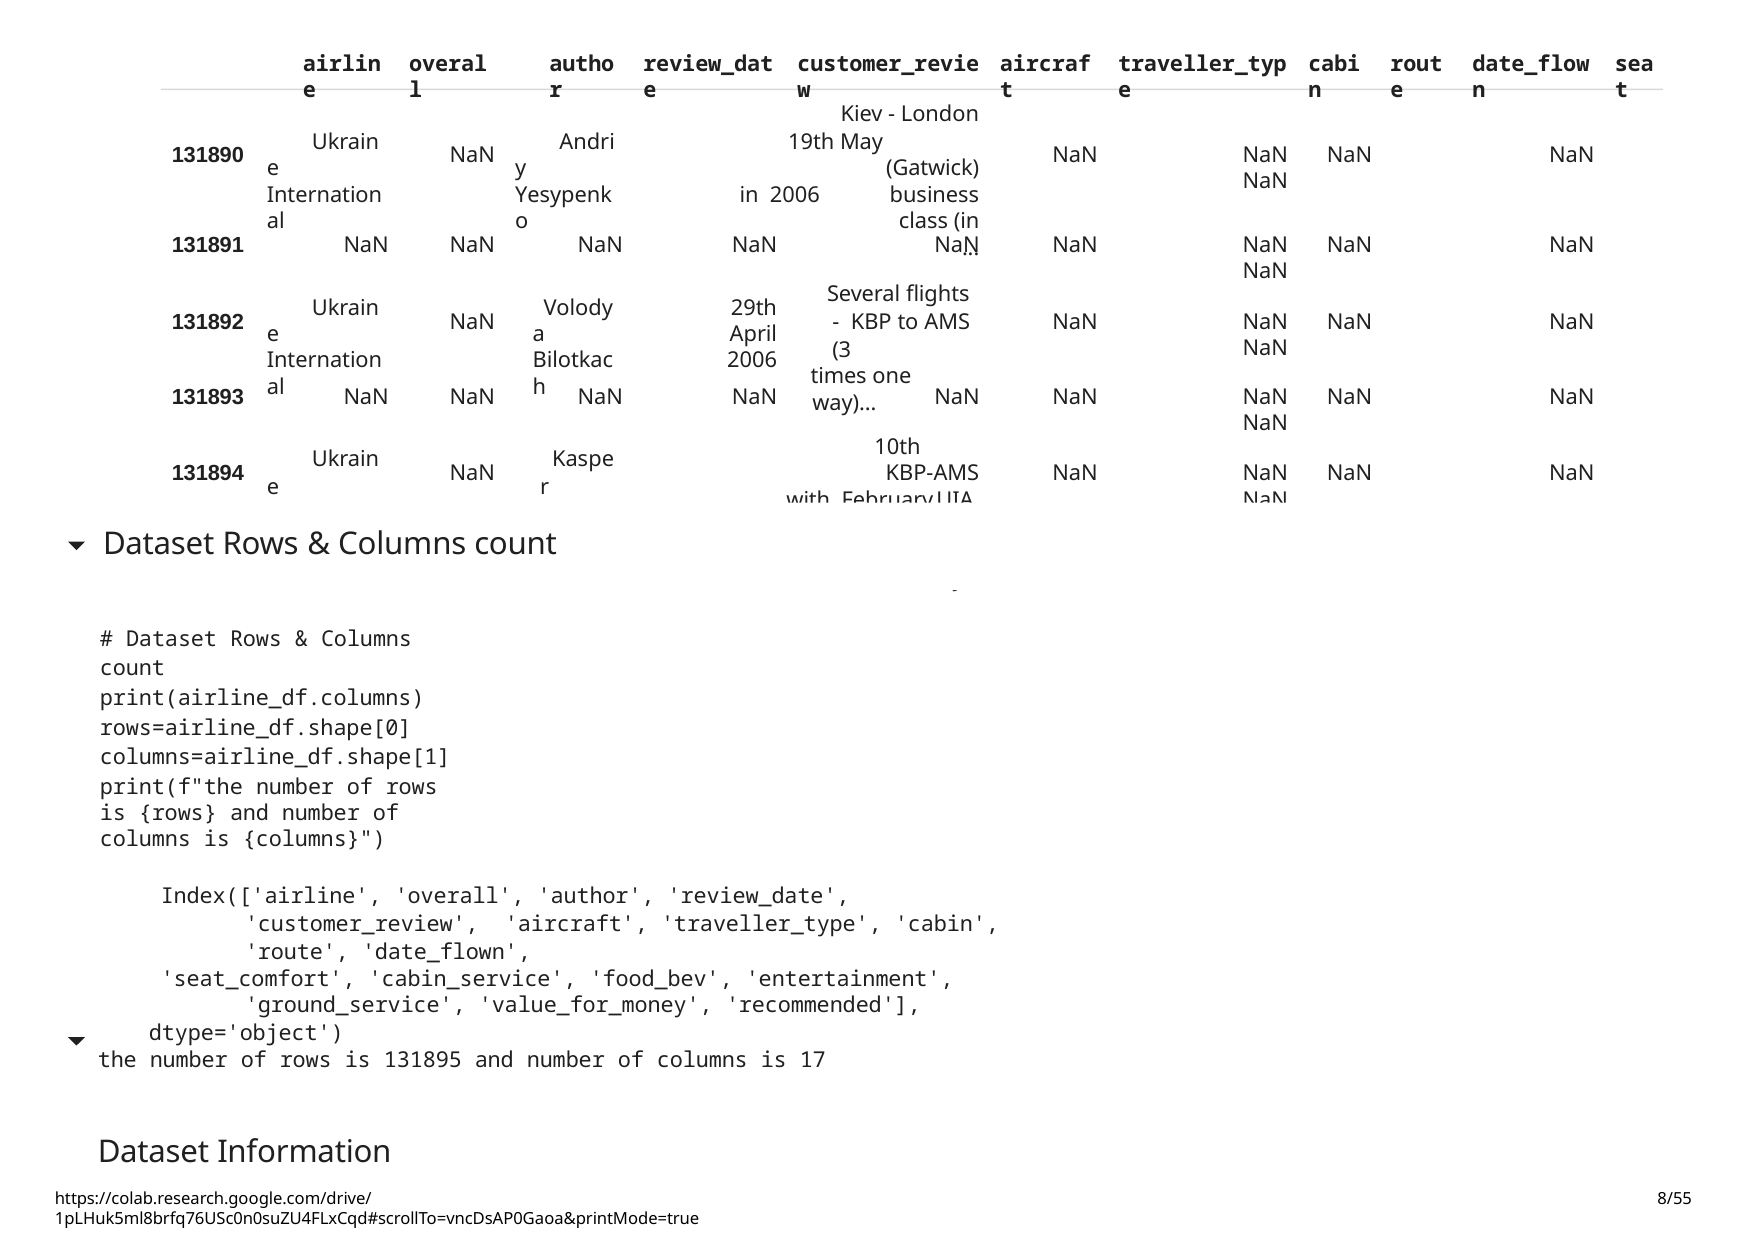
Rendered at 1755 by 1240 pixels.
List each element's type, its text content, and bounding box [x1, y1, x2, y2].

text_box 29th April 2006 [682, 291, 778, 373]
text_box Andriy Yesypenko [513, 125, 624, 234]
text_box Ukraine International [264, 125, 390, 234]
text_box NaN [447, 138, 496, 167]
text_box NaN NaN NaN [1240, 380, 1453, 435]
text_box NaN [341, 380, 390, 409]
text_box NaN [447, 228, 496, 257]
text_box [68, 1037, 85, 1046]
text_box NaN NaN NaN [1240, 305, 1453, 360]
text_box NaN NaN NaN [1240, 456, 1453, 502]
text_box Kasper Hettinga [537, 440, 624, 502]
text_box NaN [1547, 380, 1595, 409]
text_box 131894 [169, 456, 247, 486]
text_box Volodya Bilotkach [530, 291, 624, 399]
text_box date_flown [1470, 47, 1595, 102]
text_box airline [300, 47, 390, 102]
text_box NaN [729, 380, 778, 409]
text_box 10th KBP-AMS with February UIA. Although it 2006 was a relatively... [686, 430, 981, 502]
text_box traveller_type [1116, 47, 1289, 102]
text_box seat [1612, 47, 1665, 102]
text_box NaN [1050, 138, 1099, 167]
text_box NaN [1547, 228, 1595, 257]
slide_number 8/55 [1651, 1187, 1708, 1240]
text_box Several flights - KBP to AMS (3 times one way)... [810, 275, 981, 415]
text_box 131892 [169, 305, 247, 334]
text_box NaN [575, 380, 624, 409]
text_box NaN [1050, 305, 1099, 334]
text_box NaN [447, 305, 496, 334]
text_box route [1388, 47, 1453, 102]
text_box 131891 [169, 228, 247, 257]
text_box Ukraine International [264, 440, 390, 502]
text_box NaN NaN NaN [1240, 228, 1453, 284]
text_box NaN [1050, 228, 1099, 257]
text_box NaN [1050, 456, 1099, 486]
text_box review_date [641, 47, 778, 102]
footer https://colab.research.google.com/drive/1pLHuk5ml8brfq76USc0n0suZU4FLxCqd#scrollTo=vncDsAP0Gaoa&printMode=true [53, 1187, 979, 1240]
text_box Dataset Rows & Columns count # Dataset Rows & Columns count print(airline_df.columns) rows=airline_df.shape[0] columns=airline_df.shape[1] print(f"the number of rows is {rows} and number of columns is {columns}") Index(['airline', 'overall', 'author', 'review_date', 'customer_review', 'aircraft', 'traveller_type', 'cabin', 'route', 'date_flown', 'seat_comfort', 'cabin_service', 'food_bev', 'entertainment', 'ground_service', 'value_for_money', 'recommended'], dtype='object') the number of rows is 131895 and number of columns is 17 Dataset Information [97, 602, 1030, 1169]
text_box NaN [447, 456, 496, 486]
text_box overall [407, 47, 496, 102]
text_box cabin [1306, 47, 1371, 102]
text_box NaN [1050, 380, 1099, 409]
text_box NaN [447, 380, 496, 409]
text_box NaN [729, 228, 778, 257]
text_box NaN [1547, 456, 1595, 486]
text_box 131890 [169, 138, 247, 167]
text_box NaN [1547, 138, 1595, 167]
text_box NaN [341, 228, 390, 257]
text_box NaN [1547, 305, 1595, 334]
text_box customer_review [795, 47, 981, 95]
text_box 131893 [169, 380, 247, 409]
text_box NaN NaN NaN [1240, 138, 1453, 193]
text_box NaN [575, 228, 624, 257]
text_box aircraft [997, 47, 1099, 102]
text_box Kiev - London 19th May (Gatwick) in 2006 business class (in ... [683, 95, 981, 260]
text_box NaN [932, 228, 981, 257]
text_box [67, 502, 1665, 591]
text_box Ukraine International [264, 291, 390, 399]
text_box author [547, 47, 624, 102]
text_box NaN [932, 380, 981, 409]
